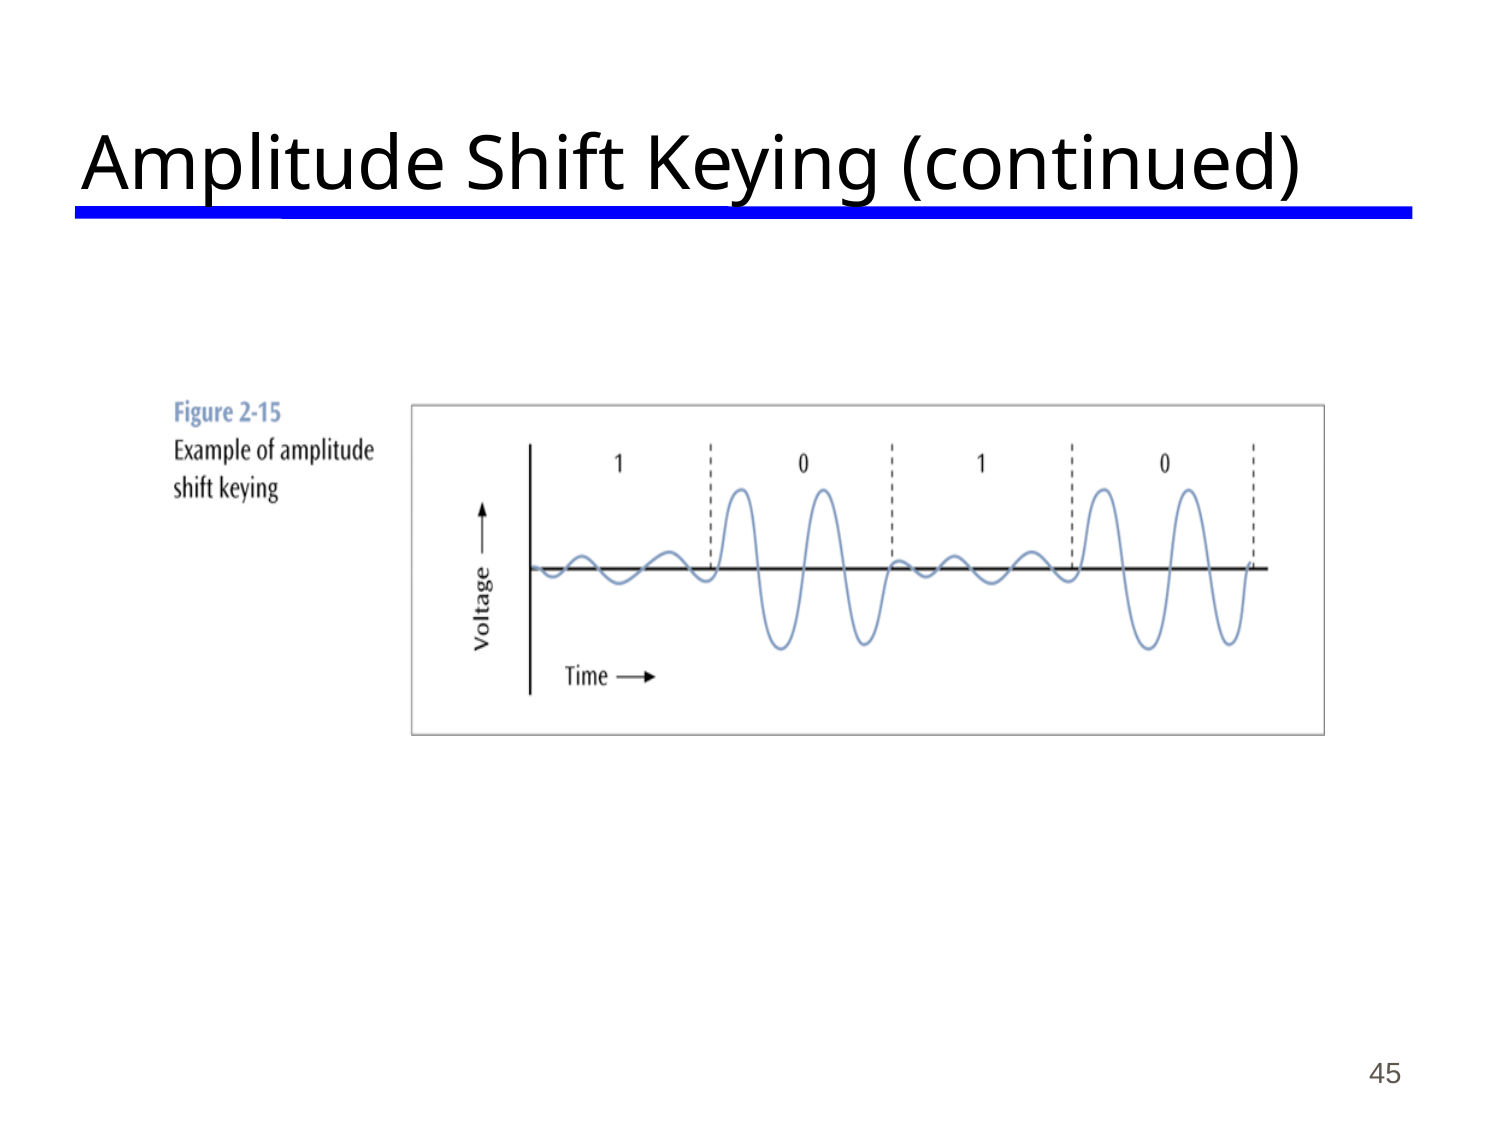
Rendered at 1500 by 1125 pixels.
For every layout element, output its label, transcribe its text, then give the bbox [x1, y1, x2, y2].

title Amplitude Shift Keying (continued) [66, 24, 1413, 213]
slide_number 45 [1103, 1021, 1417, 1098]
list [174, 399, 1326, 736]
